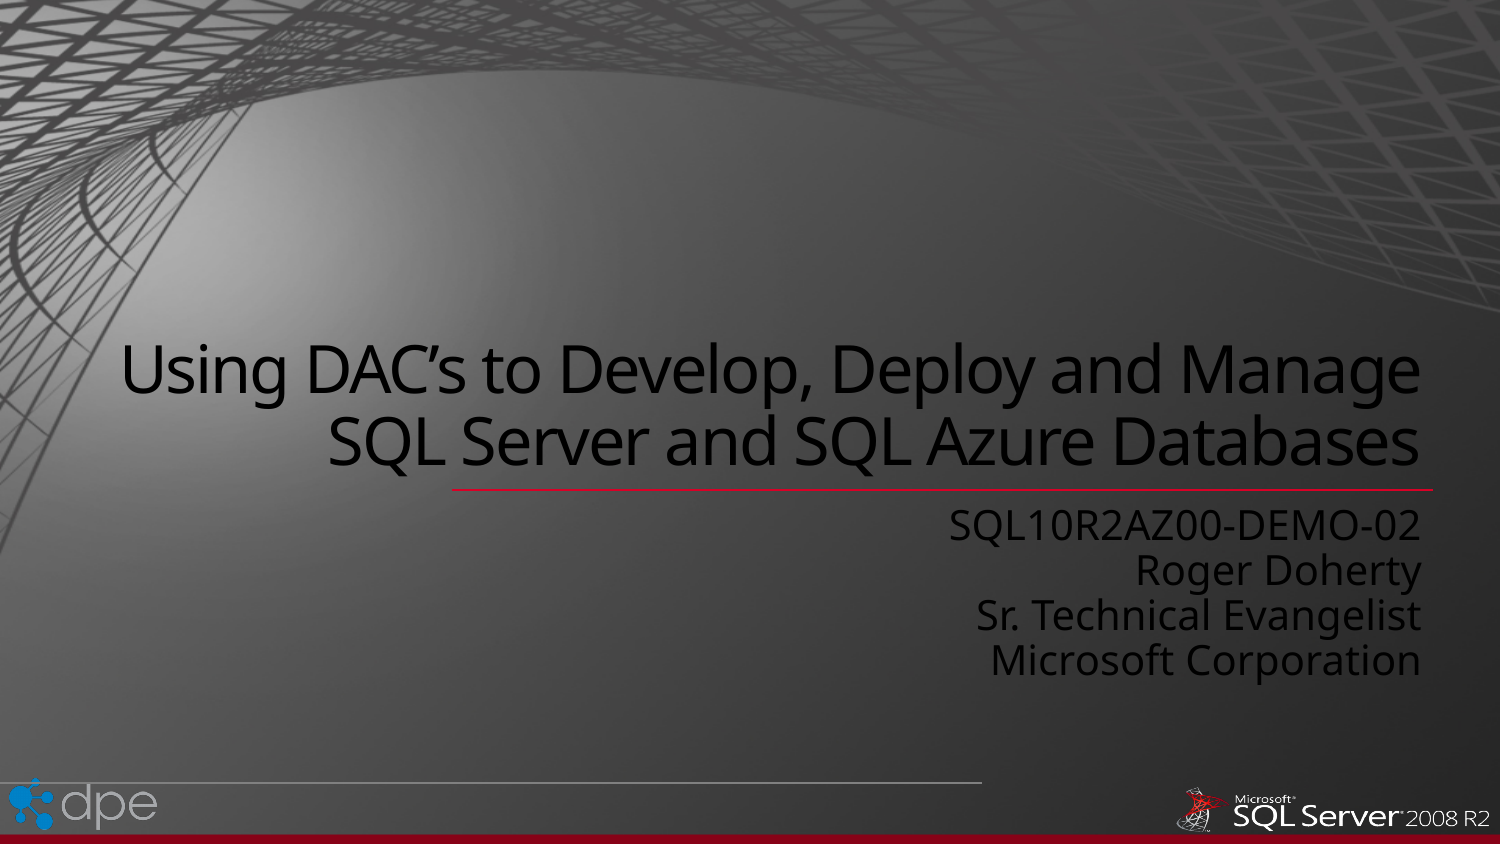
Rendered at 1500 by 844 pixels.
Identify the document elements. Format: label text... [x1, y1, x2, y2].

subtitle SQL10R2AZ00-DEMO-02 Roger Doherty Sr. Technical Evangelist Microsoft Corporation [670, 503, 1422, 562]
picture [0, 0, 1500, 844]
title Using DAC’s to Develop, Deploy and Manage SQL Server and SQL Azure Databases [36, 339, 1422, 481]
